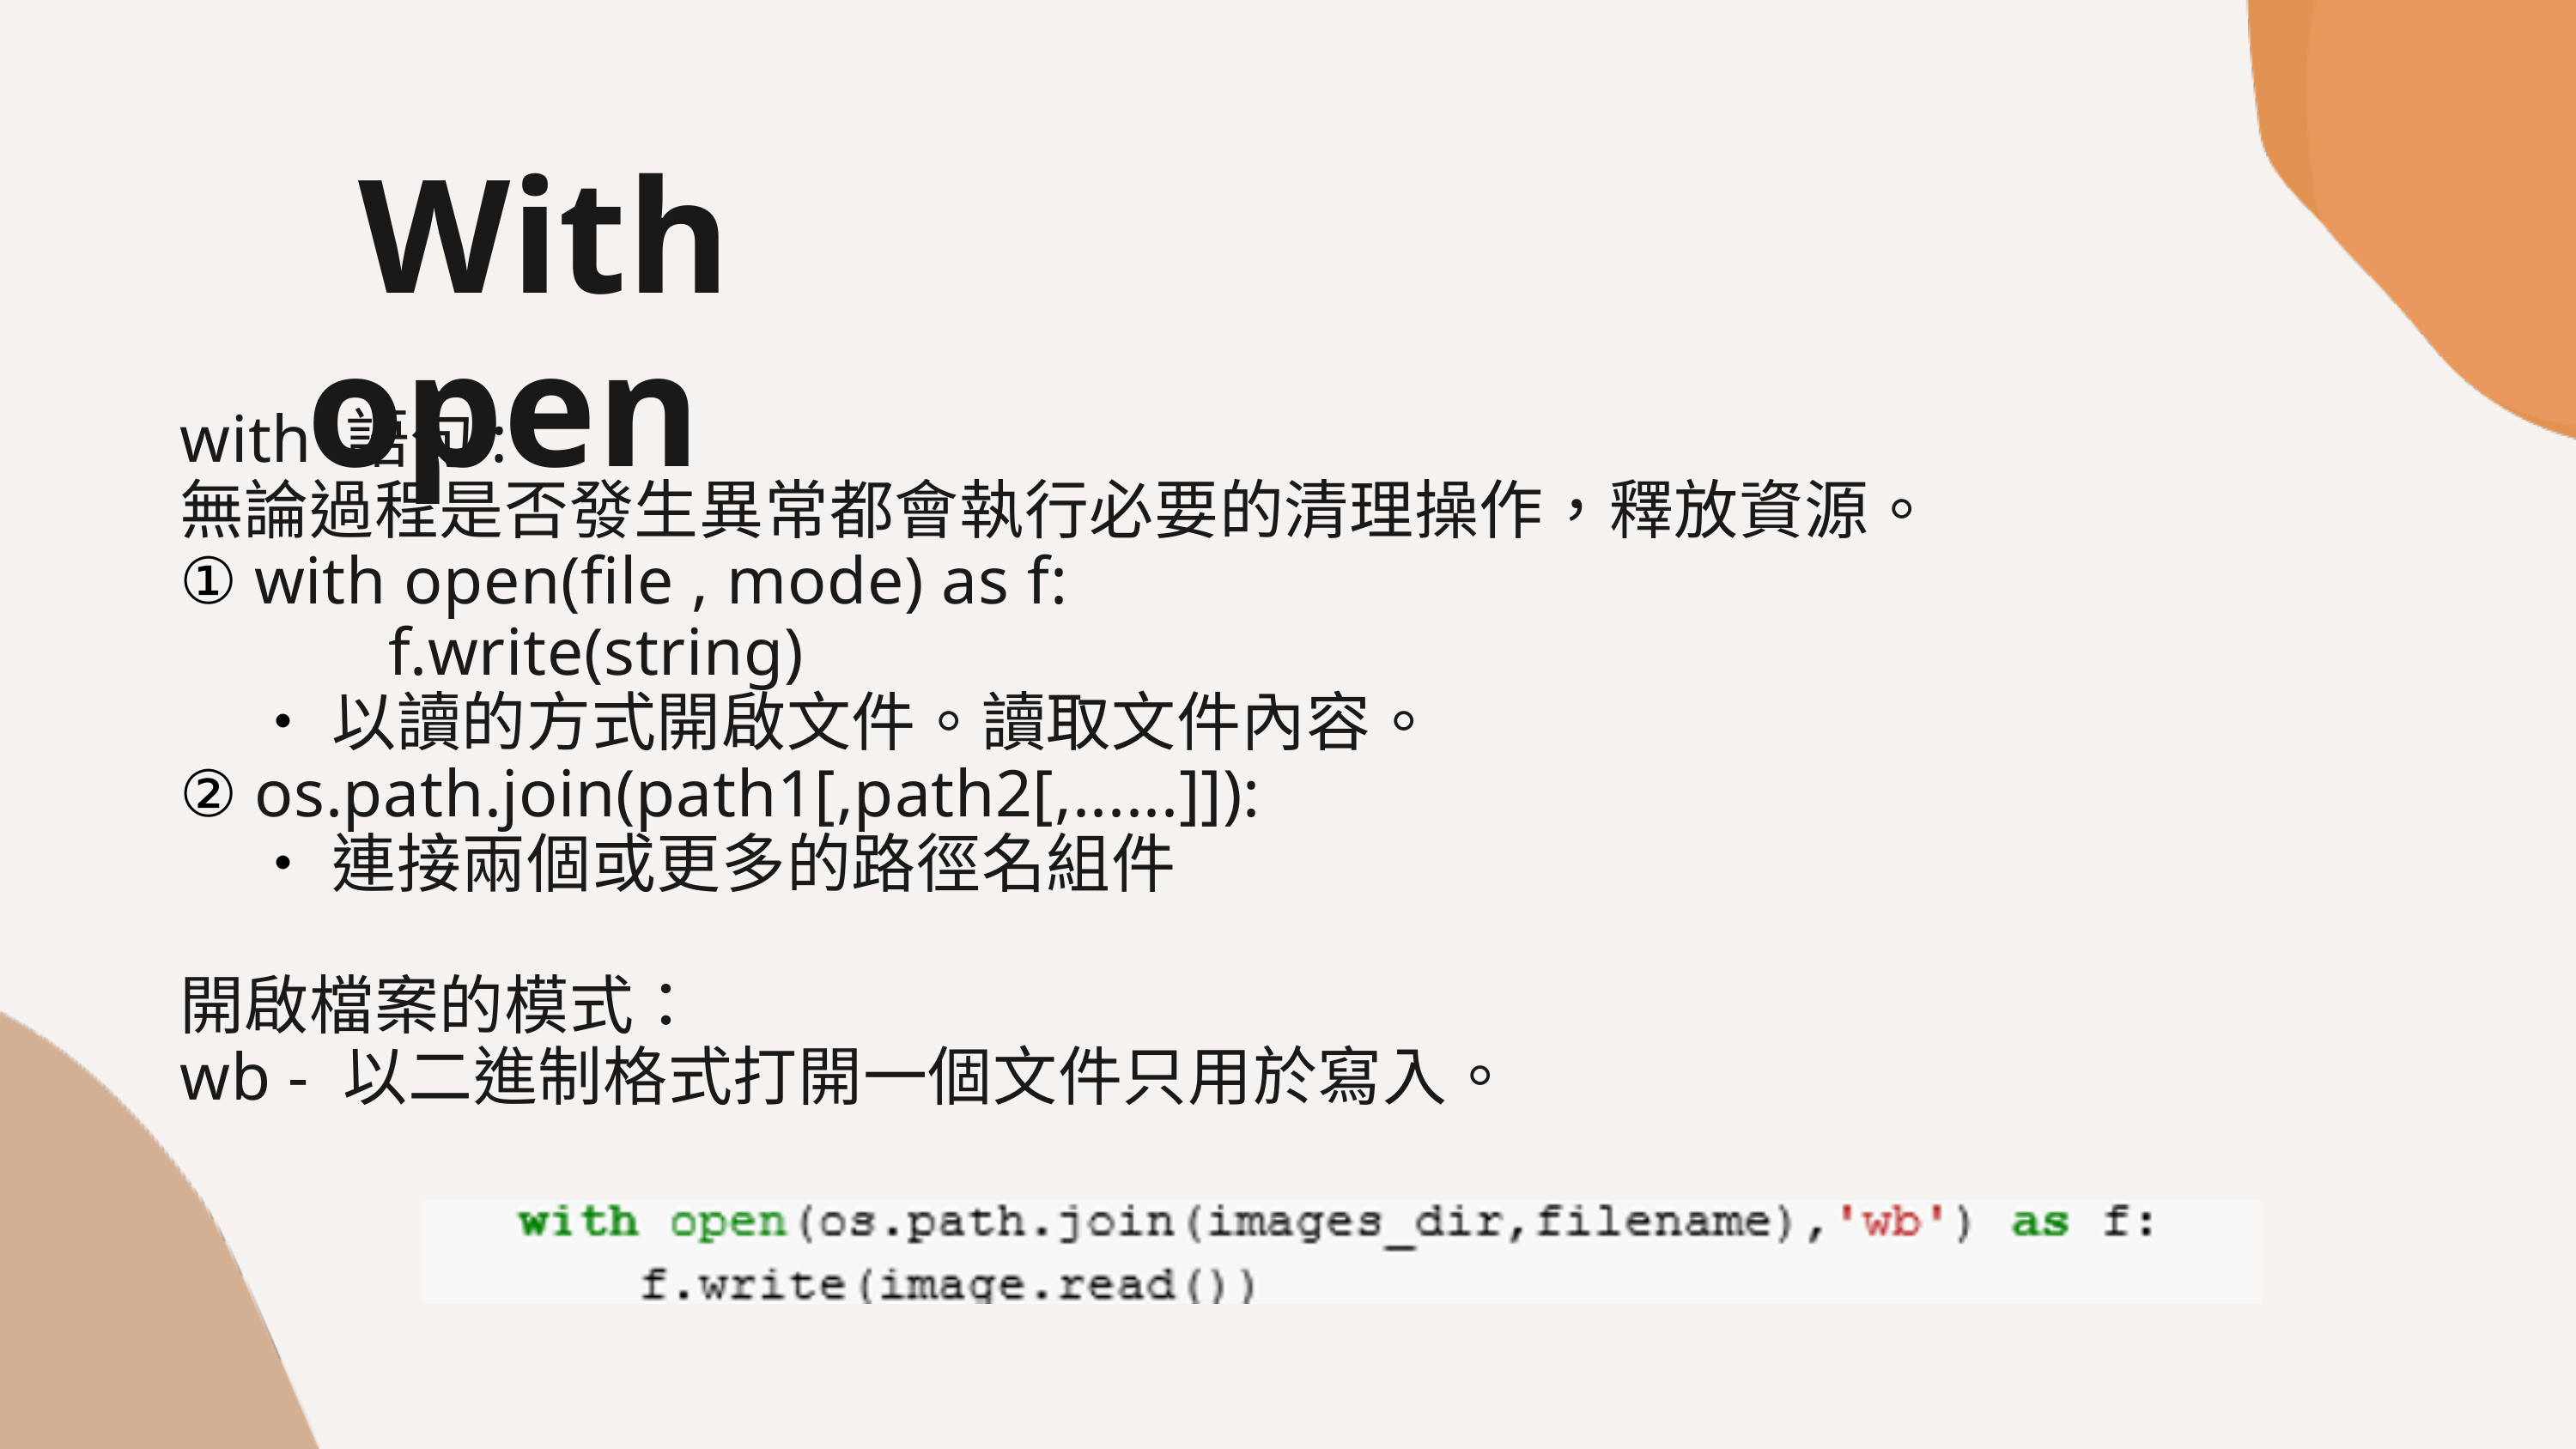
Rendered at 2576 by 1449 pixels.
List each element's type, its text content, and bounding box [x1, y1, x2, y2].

picture [2219, 0, 2576, 493]
picture [0, 794, 331, 1449]
text_box With open [144, 151, 945, 498]
text_box with 語句: 無論過程是否發生異常都會執行必要的清理操作，釋放資源。 ① with open(file , mode) as f: f.write(string) •以讀的方式開啟文件。讀取文件內容。 ② os.path.join(path1[,path2[,......]]): •連接兩個或更多的路徑名組件 開啟檔案的模式： wb - 以二進制格式打開一個文件只用於寫入。 [179, 403, 2397, 1113]
picture [419, 1197, 2261, 1304]
